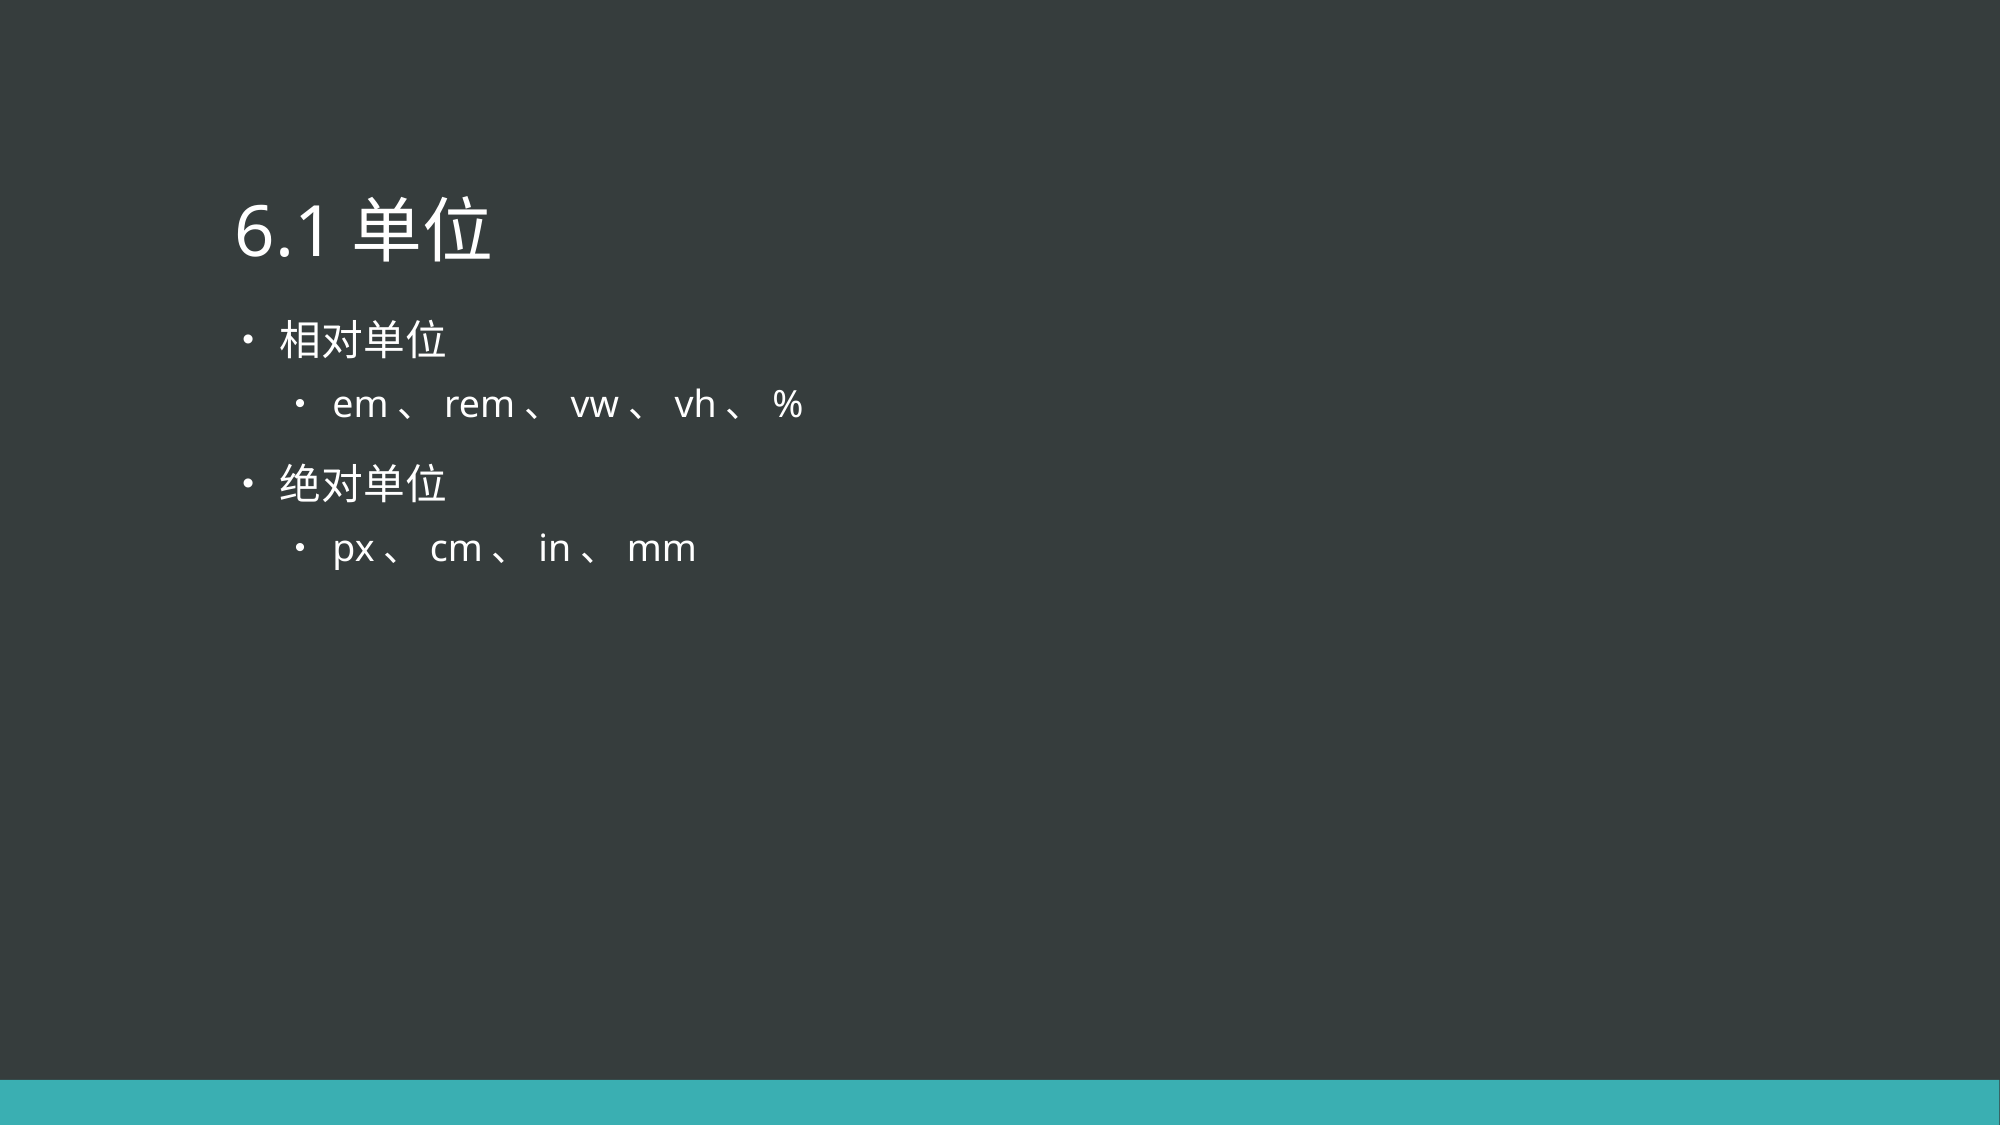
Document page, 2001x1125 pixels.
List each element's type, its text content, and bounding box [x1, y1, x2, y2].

title 6.1单位 [219, 76, 1780, 279]
list 相对单位 em、rem、vw、vh、% 绝对单位 px、cm、in、mm [219, 311, 1780, 990]
